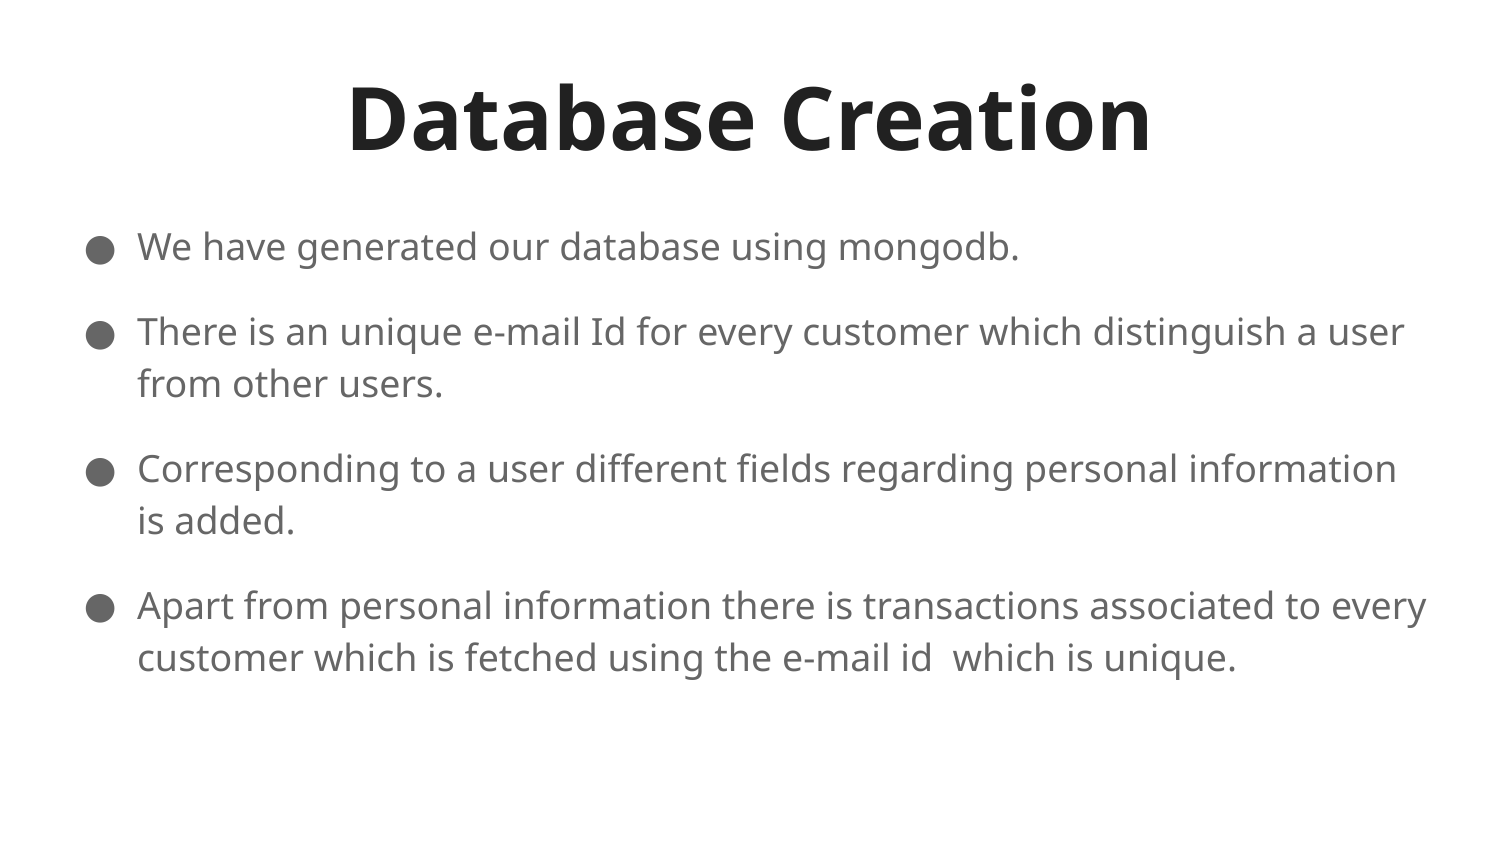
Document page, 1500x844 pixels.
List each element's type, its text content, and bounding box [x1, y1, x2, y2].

title Database Creation [51, 48, 1449, 180]
list We have generated our database using mongodb. There is an unique e-mail Id for every customer which distinguish a user from other users. Corresponding to a user different fields regarding personal information is added. Apart from personal information there is transactions associated to every customer which is fetched using the e-mail id which is unique. [51, 201, 1449, 750]
